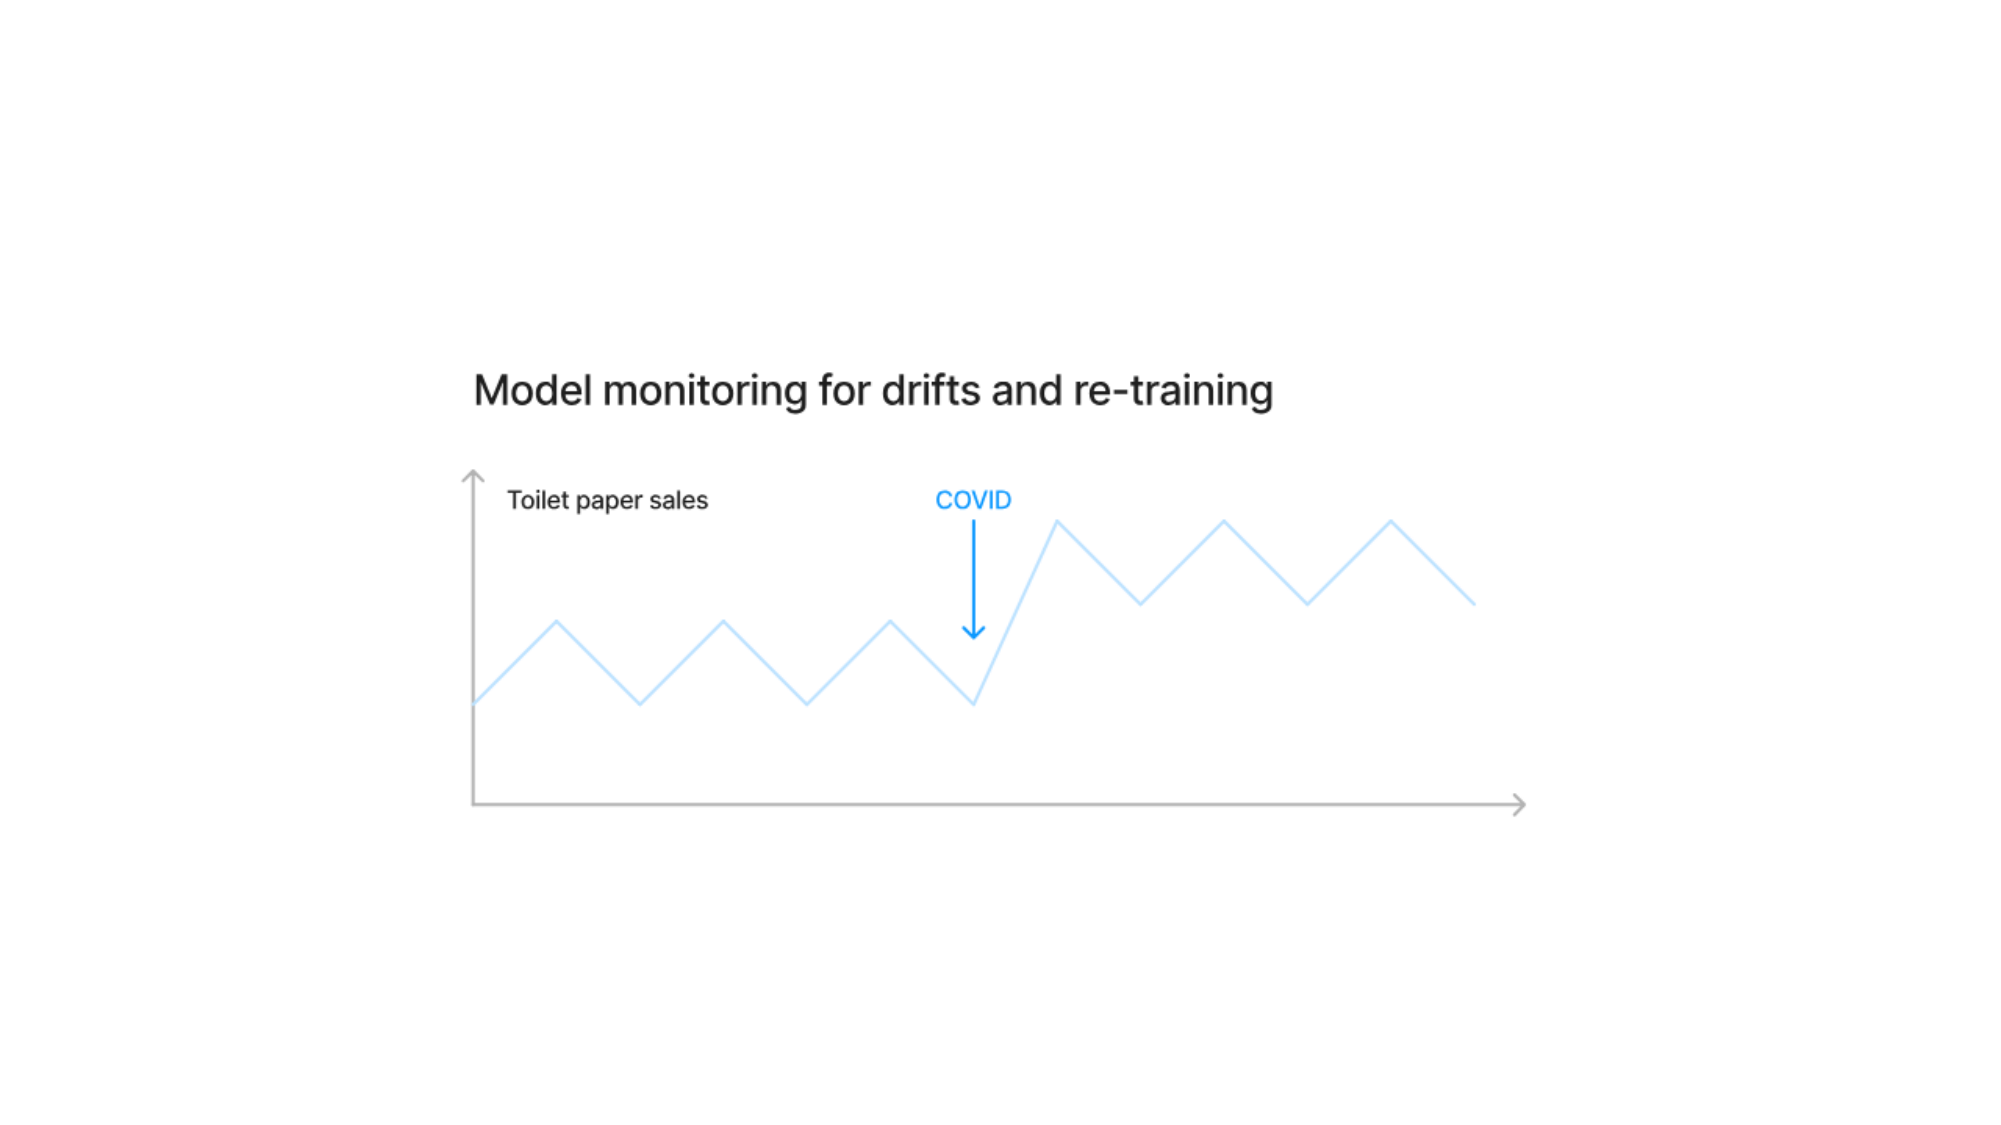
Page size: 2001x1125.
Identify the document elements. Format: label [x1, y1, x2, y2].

picture [330, 188, 1670, 936]
